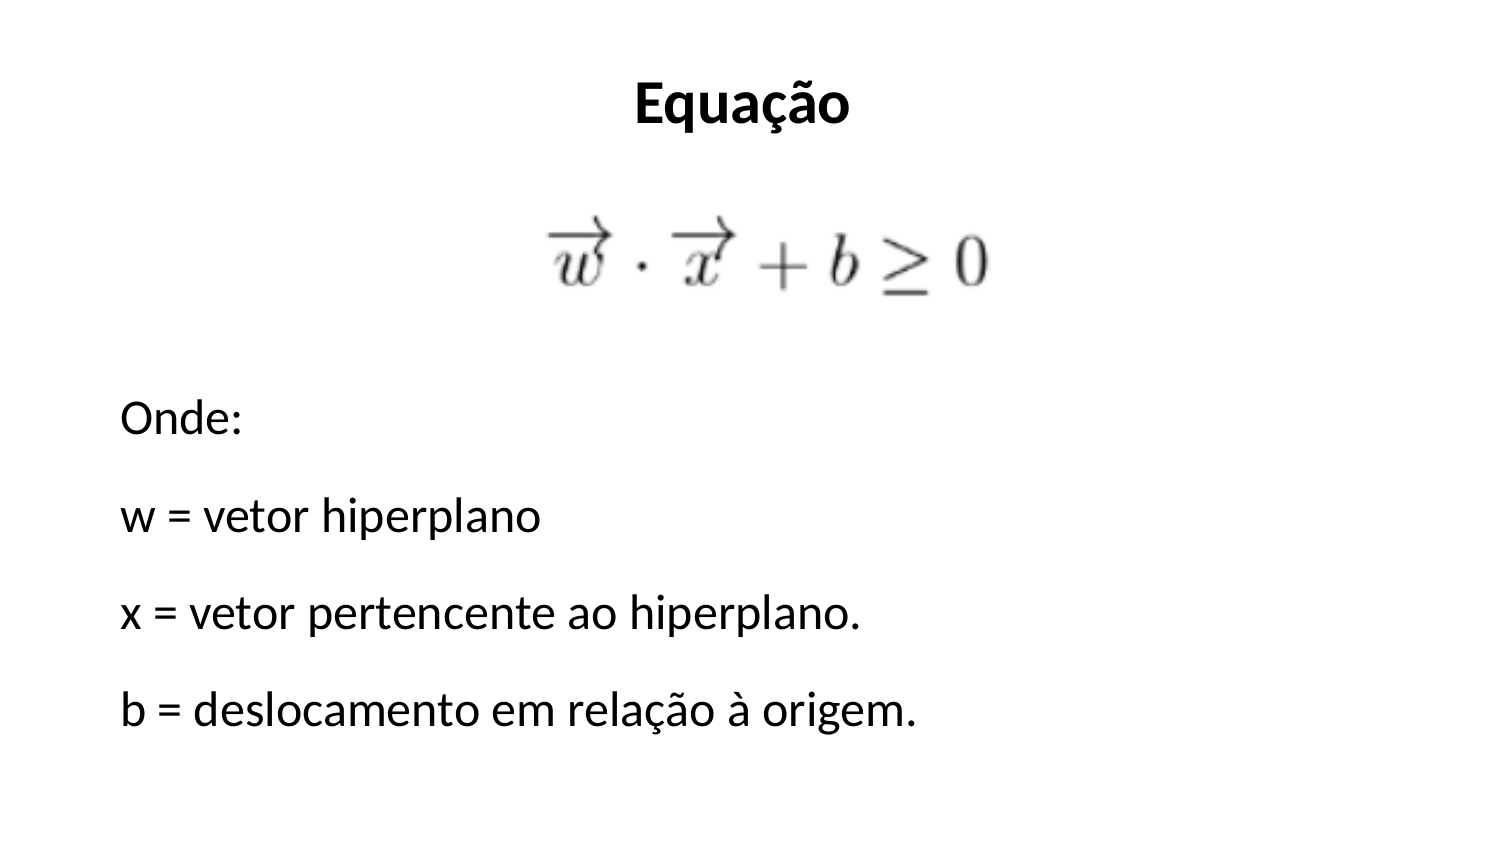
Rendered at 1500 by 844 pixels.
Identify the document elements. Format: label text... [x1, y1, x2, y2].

text_box Equação [133, 55, 1367, 142]
picture [535, 209, 993, 306]
text_box Onde: w = vetor hiperplano x = vetor pertencente ao hiperplano. b = deslocamento em relação à origem. [108, 379, 1391, 743]
